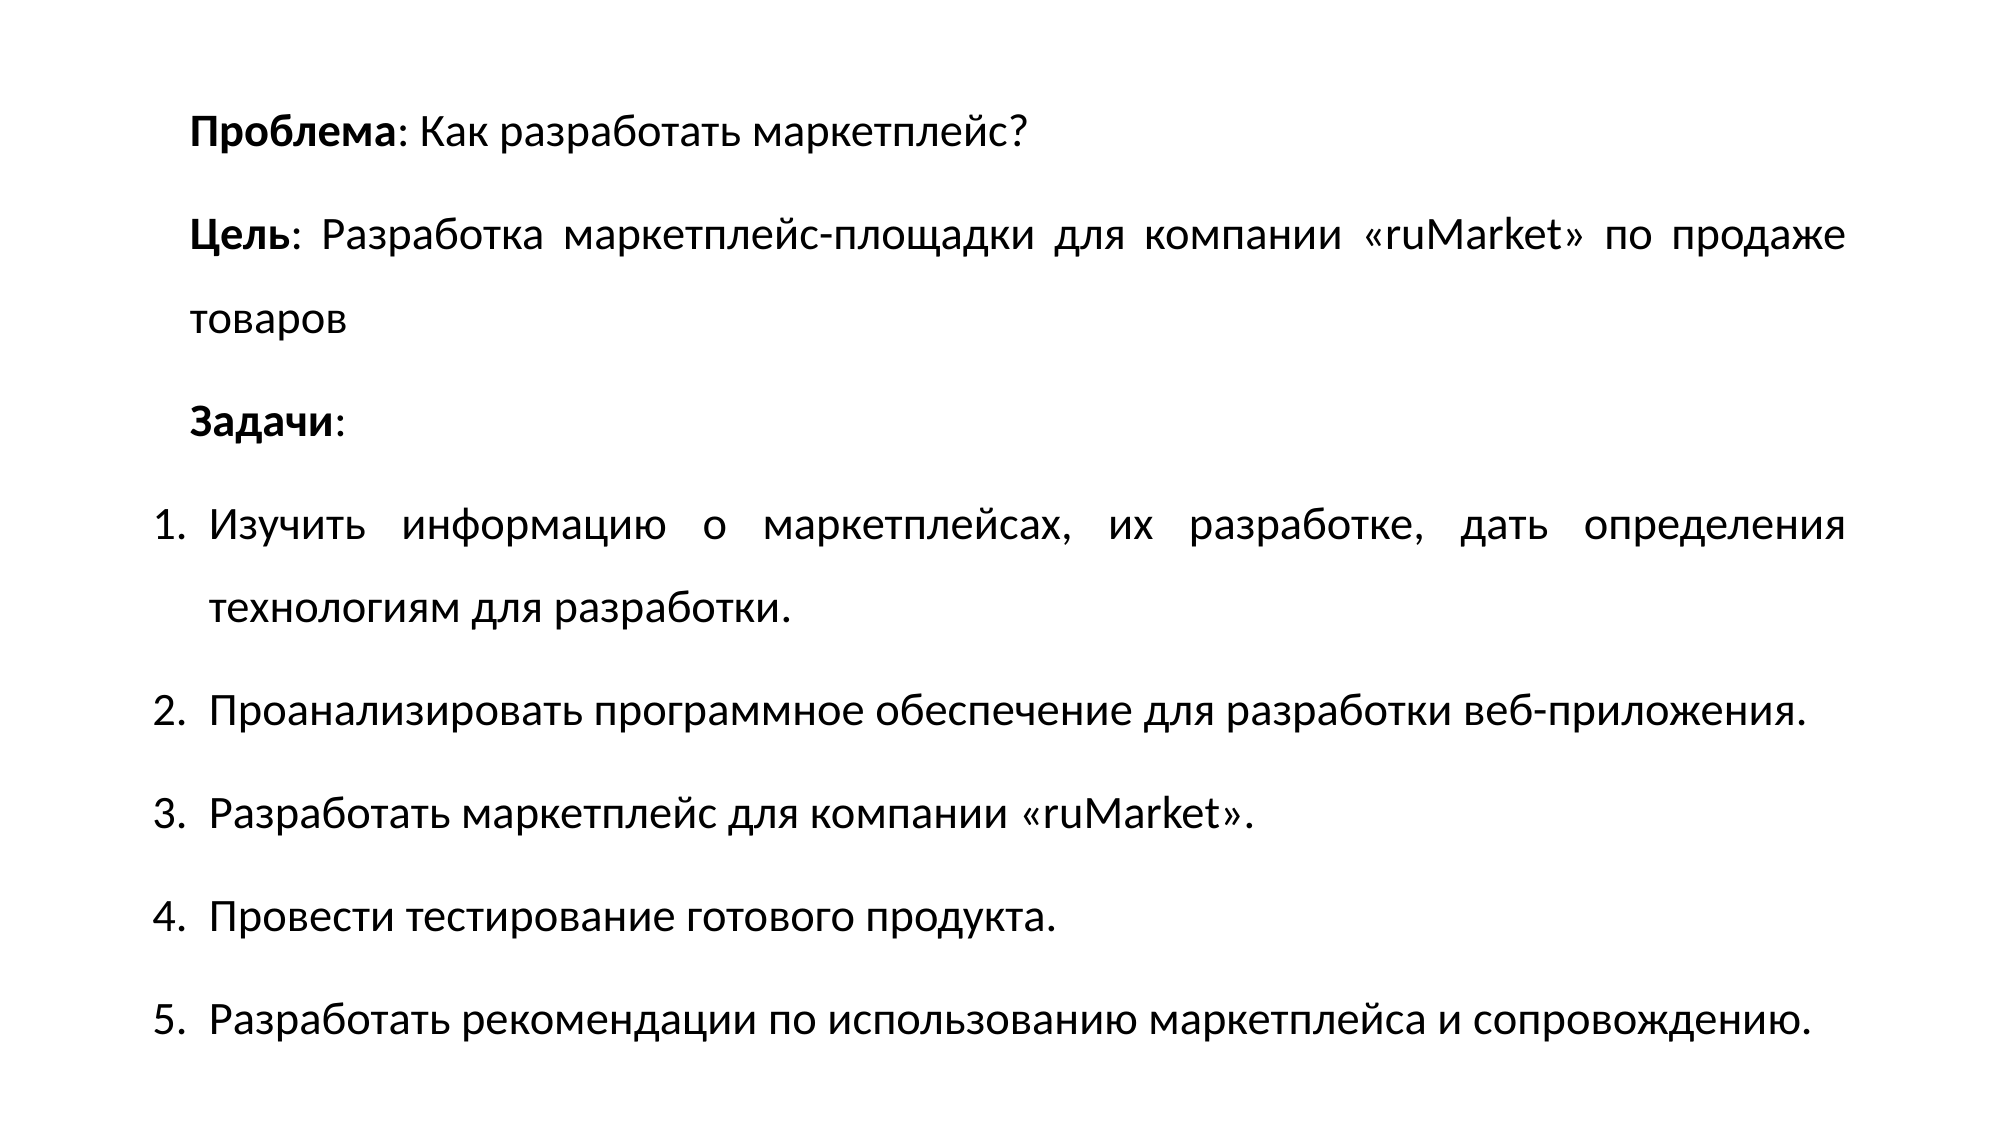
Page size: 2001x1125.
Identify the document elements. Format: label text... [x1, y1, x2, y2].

list Проблема: Как разработать маркетплейс? Цель: Разработка маркетплейс-площадки для компании «ruMarket» по продаже товаров Задачи: Изучить информацию о маркетплейсах, их разработке, дать определения технологиям для разработки. Проанализировать программное обеспечение для разработки веб-приложения. Разработать маркетплейс для компании «ruMarket». Провести тестирование готового продукта. Разработать рекомендации по использованию маркетплейса и сопровождению. [137, 64, 1863, 1065]
